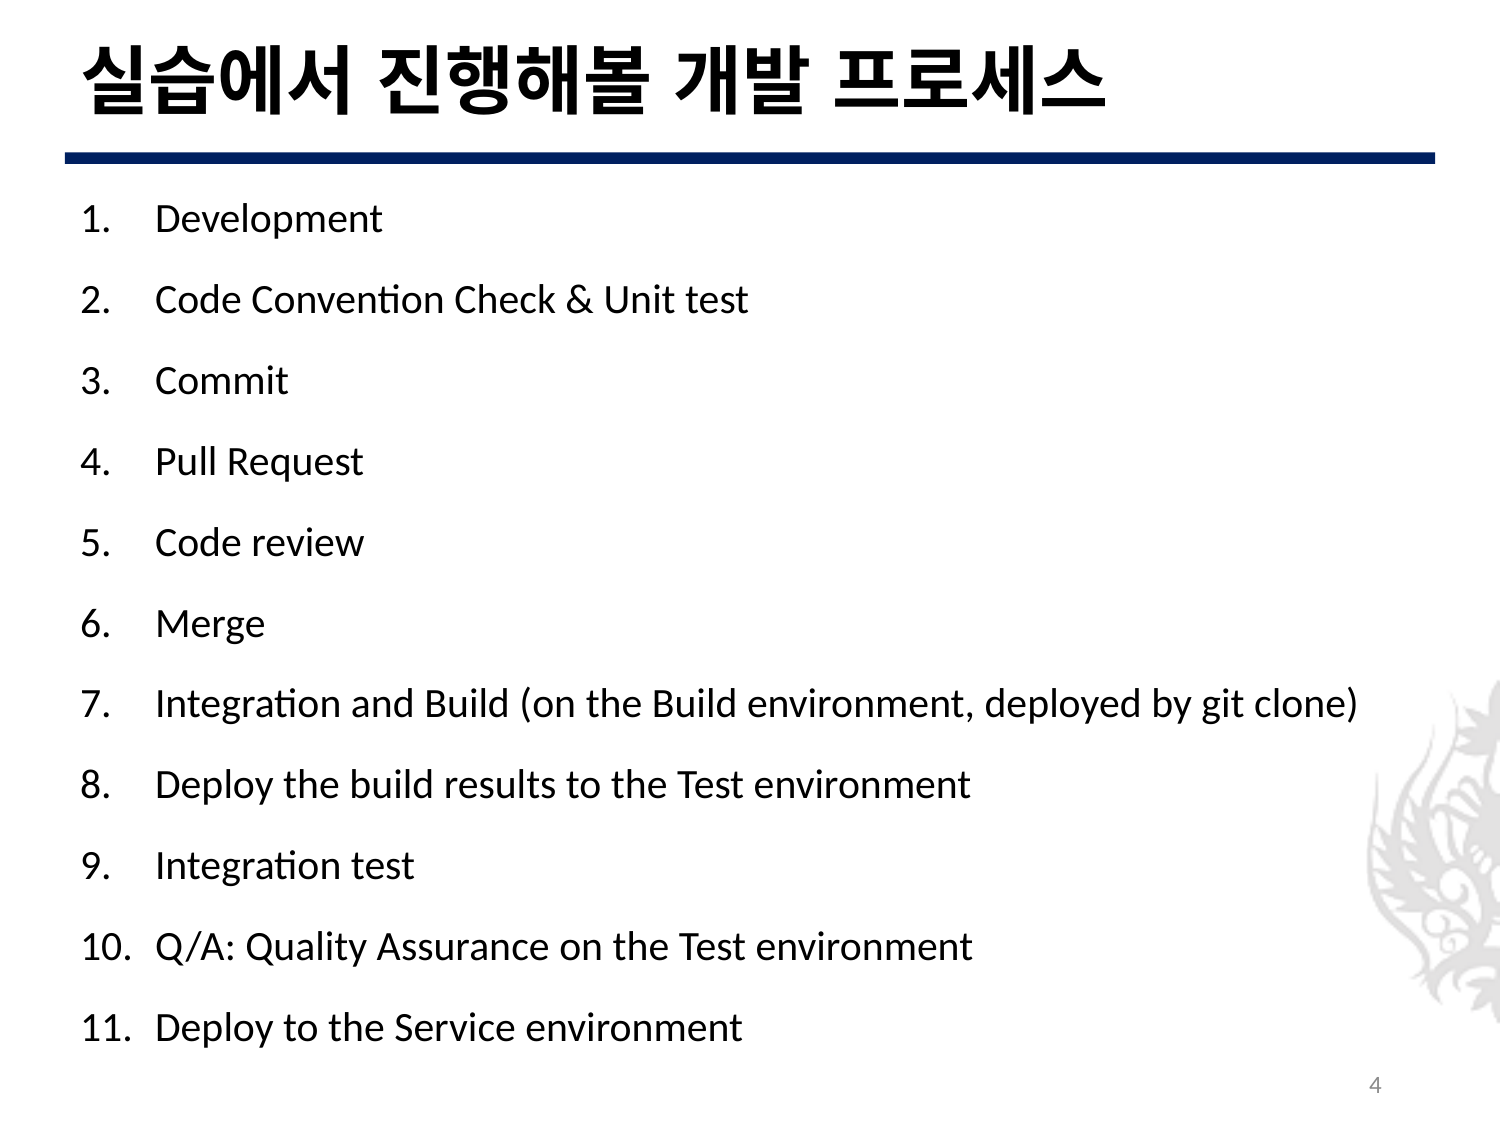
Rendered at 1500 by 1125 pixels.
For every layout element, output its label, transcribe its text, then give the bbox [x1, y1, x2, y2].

title 실습에서 진행해볼 개발 프로세스 [64, 26, 1436, 143]
slide_number 4 [1059, 1057, 1397, 1111]
list Development Code Convention Check & Unit test Commit Pull Request Code review Merge Integration and Build (on the Build environment, deployed by git clone) Deploy the build results to the Test environment Integration test Q/A: Quality Assurance on the Test environment Deploy to the Service environment [64, 173, 1436, 1039]
